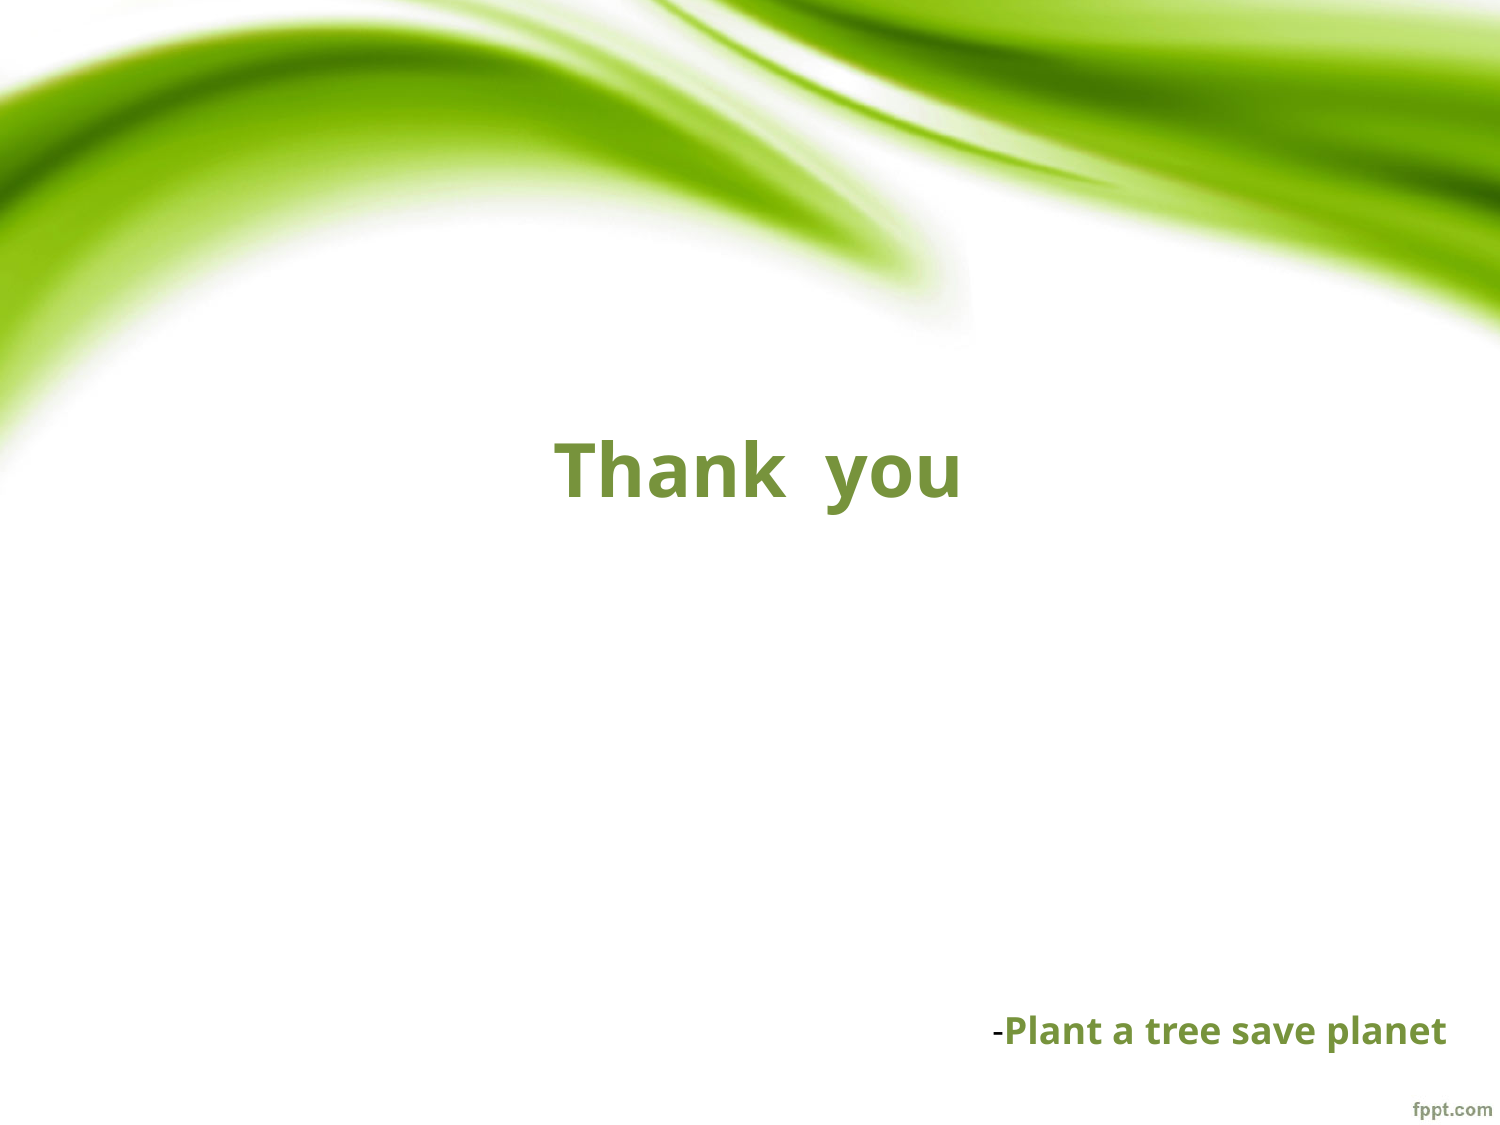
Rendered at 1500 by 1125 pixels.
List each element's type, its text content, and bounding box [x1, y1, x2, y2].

text_box Thank you [162, 415, 1375, 521]
text_box -Plant a tree save planet [375, 999, 1463, 1060]
picture [0, 0, 1500, 1125]
